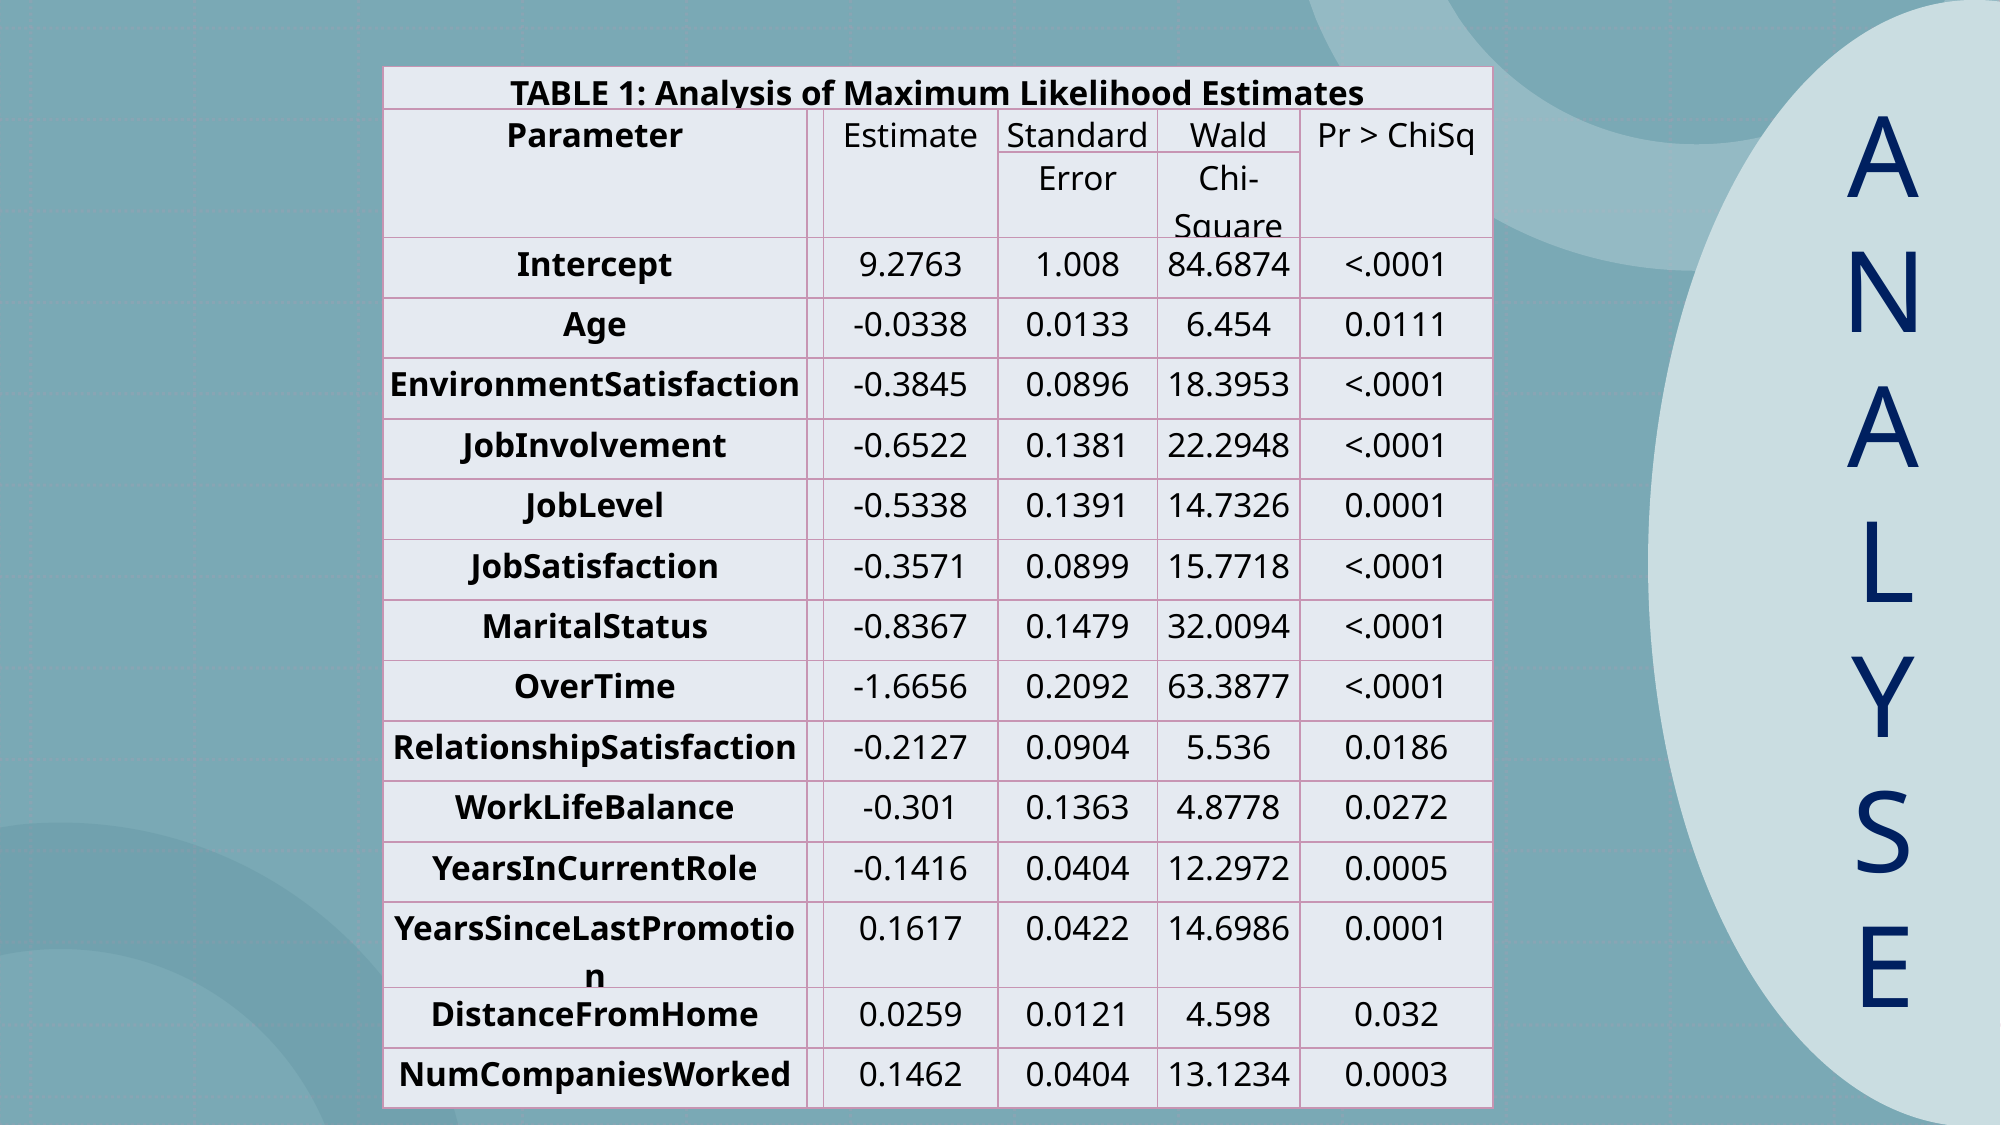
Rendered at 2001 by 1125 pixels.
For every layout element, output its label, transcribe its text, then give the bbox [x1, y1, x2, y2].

table_cell 0.0005 [1301, 843, 1492, 901]
table_cell 32.0094 [1158, 601, 1299, 660]
table_cell 0.0001 [1301, 903, 1492, 987]
table_cell 18.3953 [1158, 359, 1299, 418]
table_cell EnvironmentSatisfaction [384, 359, 806, 418]
table_cell DistanceFromHome [384, 988, 806, 1047]
table_cell 0.2092 [999, 661, 1157, 720]
table_cell 14.7326 [1158, 480, 1299, 539]
table_cell 14.6986 [1158, 903, 1299, 987]
table_cell 13.1234 [1158, 1049, 1299, 1107]
table_cell [808, 1049, 823, 1107]
table_cell Intercept [384, 238, 806, 297]
table_cell 0.0111 [1301, 299, 1492, 357]
table_cell -1.6656 [824, 661, 997, 720]
table_cell [808, 782, 823, 841]
table_cell Standard [999, 110, 1157, 151]
table_cell [808, 238, 823, 297]
table_cell RelationshipSatisfaction [384, 722, 806, 780]
table_cell 0.032 [1301, 988, 1492, 1047]
table_cell [808, 540, 823, 599]
table_cell [808, 722, 823, 780]
text_box [1647, 0, 2000, 1125]
table_cell -0.2127 [824, 722, 997, 780]
table_cell 0.0121 [999, 988, 1157, 1047]
table_cell 6.454 [1158, 299, 1299, 357]
table_cell JobInvolvement [384, 420, 806, 478]
table_cell Parameter [384, 110, 806, 237]
table_cell <.0001 [1301, 359, 1492, 418]
table_cell 0.1479 [999, 601, 1157, 660]
table_cell [808, 299, 823, 357]
table_cell 15.7718 [1158, 540, 1299, 599]
table_cell 0.0186 [1301, 722, 1492, 780]
table_cell 0.1617 [824, 903, 997, 987]
table_cell -0.6522 [824, 420, 997, 478]
table_cell [808, 988, 823, 1047]
table_cell 0.0404 [999, 843, 1157, 901]
table_cell 0.0896 [999, 359, 1157, 418]
table_cell [808, 359, 823, 418]
table_cell [808, 110, 823, 237]
table_cell <.0001 [1301, 420, 1492, 478]
table_header TABLE 1: Analysis of Maximum Likelihood Estimates [384, 67, 1492, 108]
table_cell <.0001 [1301, 601, 1492, 660]
table_cell OverTime [384, 661, 806, 720]
table_cell Wald [1158, 110, 1299, 151]
table_cell 0.0259 [824, 988, 997, 1047]
table_cell 4.598 [1158, 988, 1299, 1047]
table_cell 12.2972 [1158, 843, 1299, 901]
table_cell 84.6874 [1158, 238, 1299, 297]
table_cell Age [384, 299, 806, 357]
table_cell <.0001 [1301, 238, 1492, 297]
table_cell Error [999, 153, 1157, 237]
table_cell 0.0404 [999, 1049, 1157, 1107]
table_cell <.0001 [1301, 540, 1492, 599]
table_cell -0.301 [824, 782, 997, 841]
table_cell 0.0899 [999, 540, 1157, 599]
table_cell 4.8778 [1158, 782, 1299, 841]
table_cell JobSatisfaction [384, 540, 806, 599]
table_cell [808, 601, 823, 660]
table_cell 0.0133 [999, 299, 1157, 357]
table_cell 0.1381 [999, 420, 1157, 478]
table_cell 0.1462 [824, 1049, 997, 1107]
table_cell 22.2948 [1158, 420, 1299, 478]
table_cell [808, 843, 823, 901]
table_cell <.0001 [1301, 661, 1492, 720]
text_box ANALYSE [1812, 77, 1956, 1038]
table_cell 0.1391 [999, 480, 1157, 539]
table_cell Estimate [824, 110, 997, 237]
table_cell -0.8367 [824, 601, 997, 660]
table_cell -0.1416 [824, 843, 997, 901]
table_cell -0.3845 [824, 359, 997, 418]
table_cell 1.008 [999, 238, 1157, 297]
table_cell [808, 661, 823, 720]
table_cell 9.2763 [824, 238, 997, 297]
table_cell 0.0422 [999, 903, 1157, 987]
table_cell 63.3877 [1158, 661, 1299, 720]
table_cell -0.3571 [824, 540, 997, 599]
table_cell YearsSinceLastPromotion [384, 903, 806, 987]
table_cell [808, 480, 823, 539]
table_cell Chi-Square [1158, 153, 1299, 237]
table_cell WorkLifeBalance [384, 782, 806, 841]
table_cell -0.0338 [824, 299, 997, 357]
table_cell 0.0904 [999, 722, 1157, 780]
table_cell YearsInCurrentRole [384, 843, 806, 901]
table_cell MaritalStatus [384, 601, 806, 660]
table_cell [808, 903, 823, 987]
table_cell 5.536 [1158, 722, 1299, 780]
table_cell 0.0003 [1301, 1049, 1492, 1107]
table_cell 0.0272 [1301, 782, 1492, 841]
table_cell Pr > ChiSq [1301, 110, 1492, 237]
table_cell NumCompaniesWorked [384, 1049, 806, 1107]
table_cell 0.1363 [999, 782, 1157, 841]
table_cell -0.5338 [824, 480, 997, 539]
table_cell [808, 420, 823, 478]
table_cell 0.0001 [1301, 480, 1492, 539]
table_cell JobLevel [384, 480, 806, 539]
